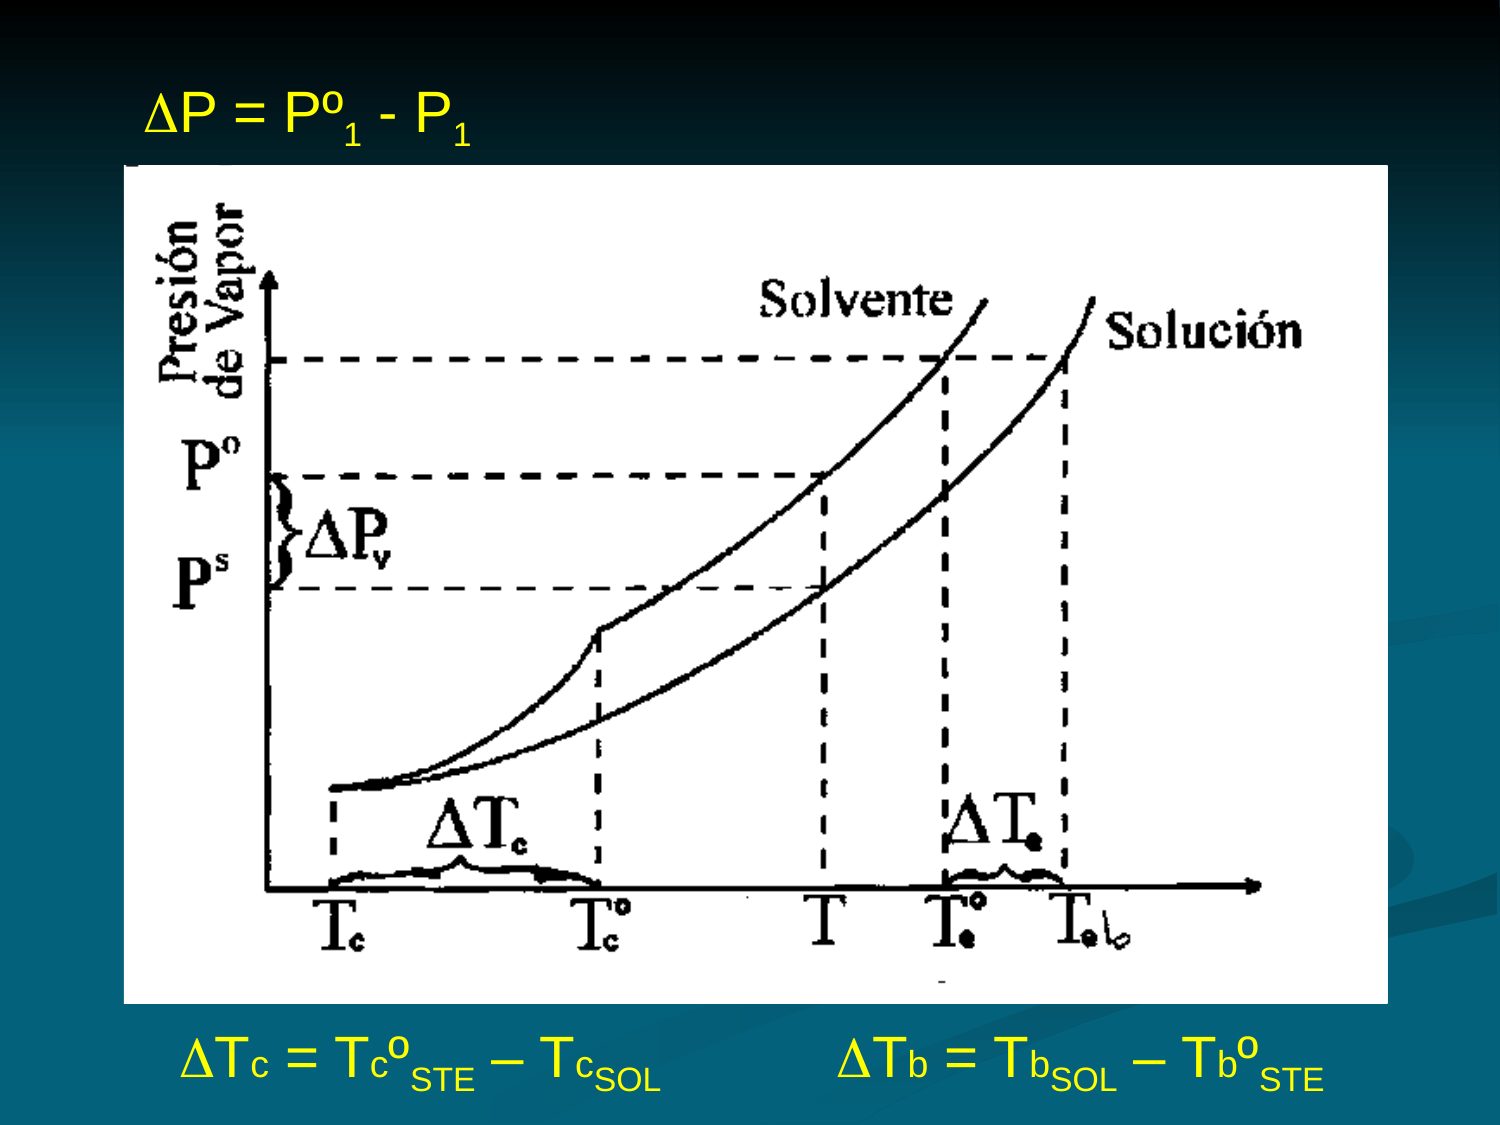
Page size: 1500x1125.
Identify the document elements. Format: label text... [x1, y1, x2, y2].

text_box P = Pº1 - P1 [128, 66, 487, 161]
text_box Tb = TbSOL – TbºSTE [821, 1013, 1356, 1106]
text_box Tc = TcºSTE – TcSOL [148, 1013, 693, 1106]
picture [123, 165, 1388, 1003]
